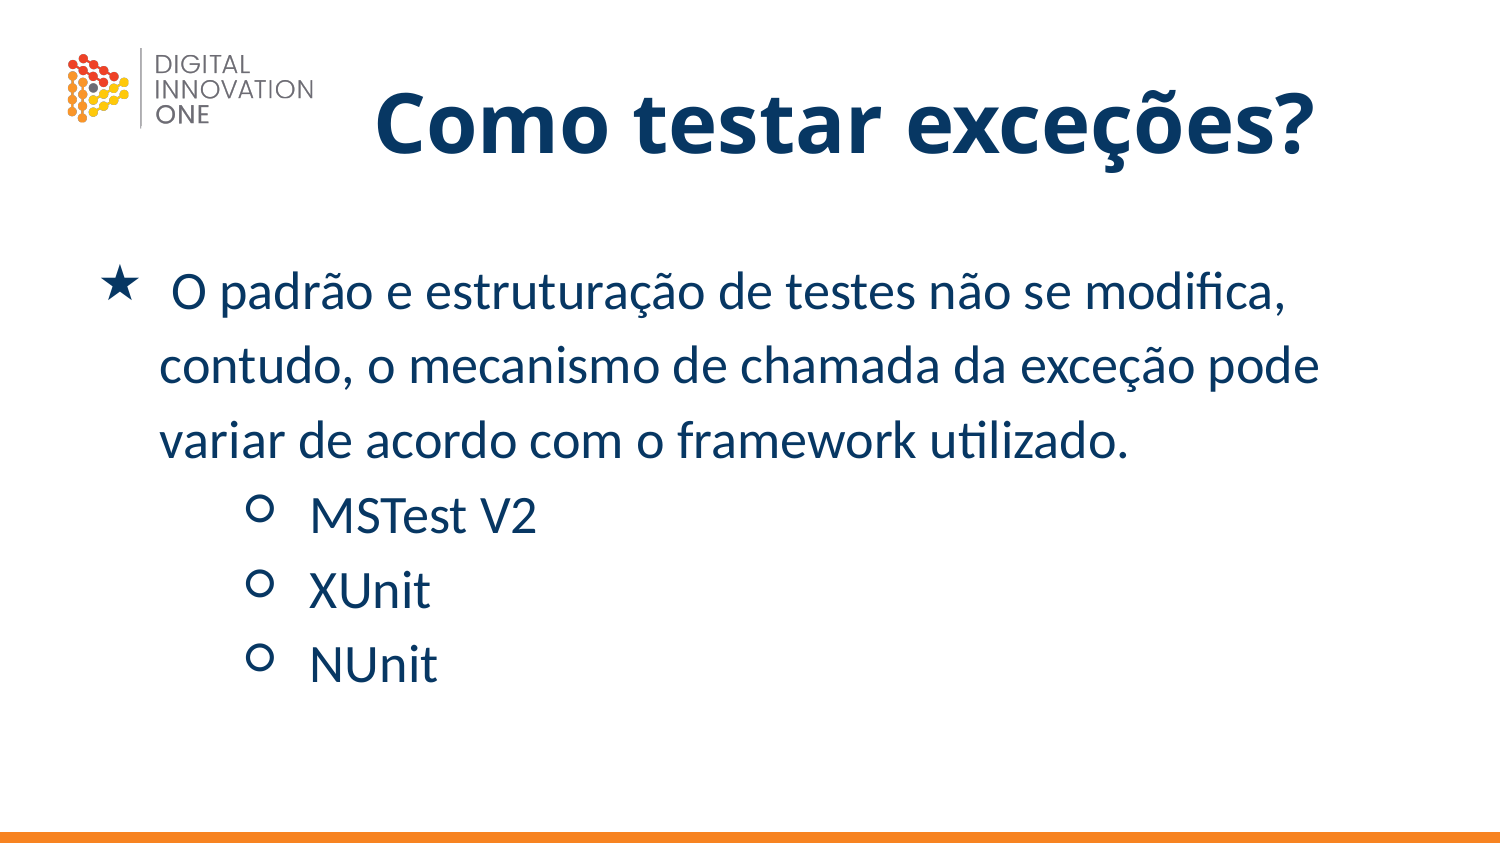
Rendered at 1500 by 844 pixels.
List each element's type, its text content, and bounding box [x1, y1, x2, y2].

subtitle O padrão e estruturação de testes não se modifica, contudo, o mecanismo de chamada da exceção pode variar de acordo com o framework utilizado. MSTest V2 XUnit NUnit [69, 230, 1431, 832]
text_box [0, 832, 1500, 843]
subtitle Como testar exceções? [295, 71, 1395, 169]
picture [50, 39, 331, 138]
